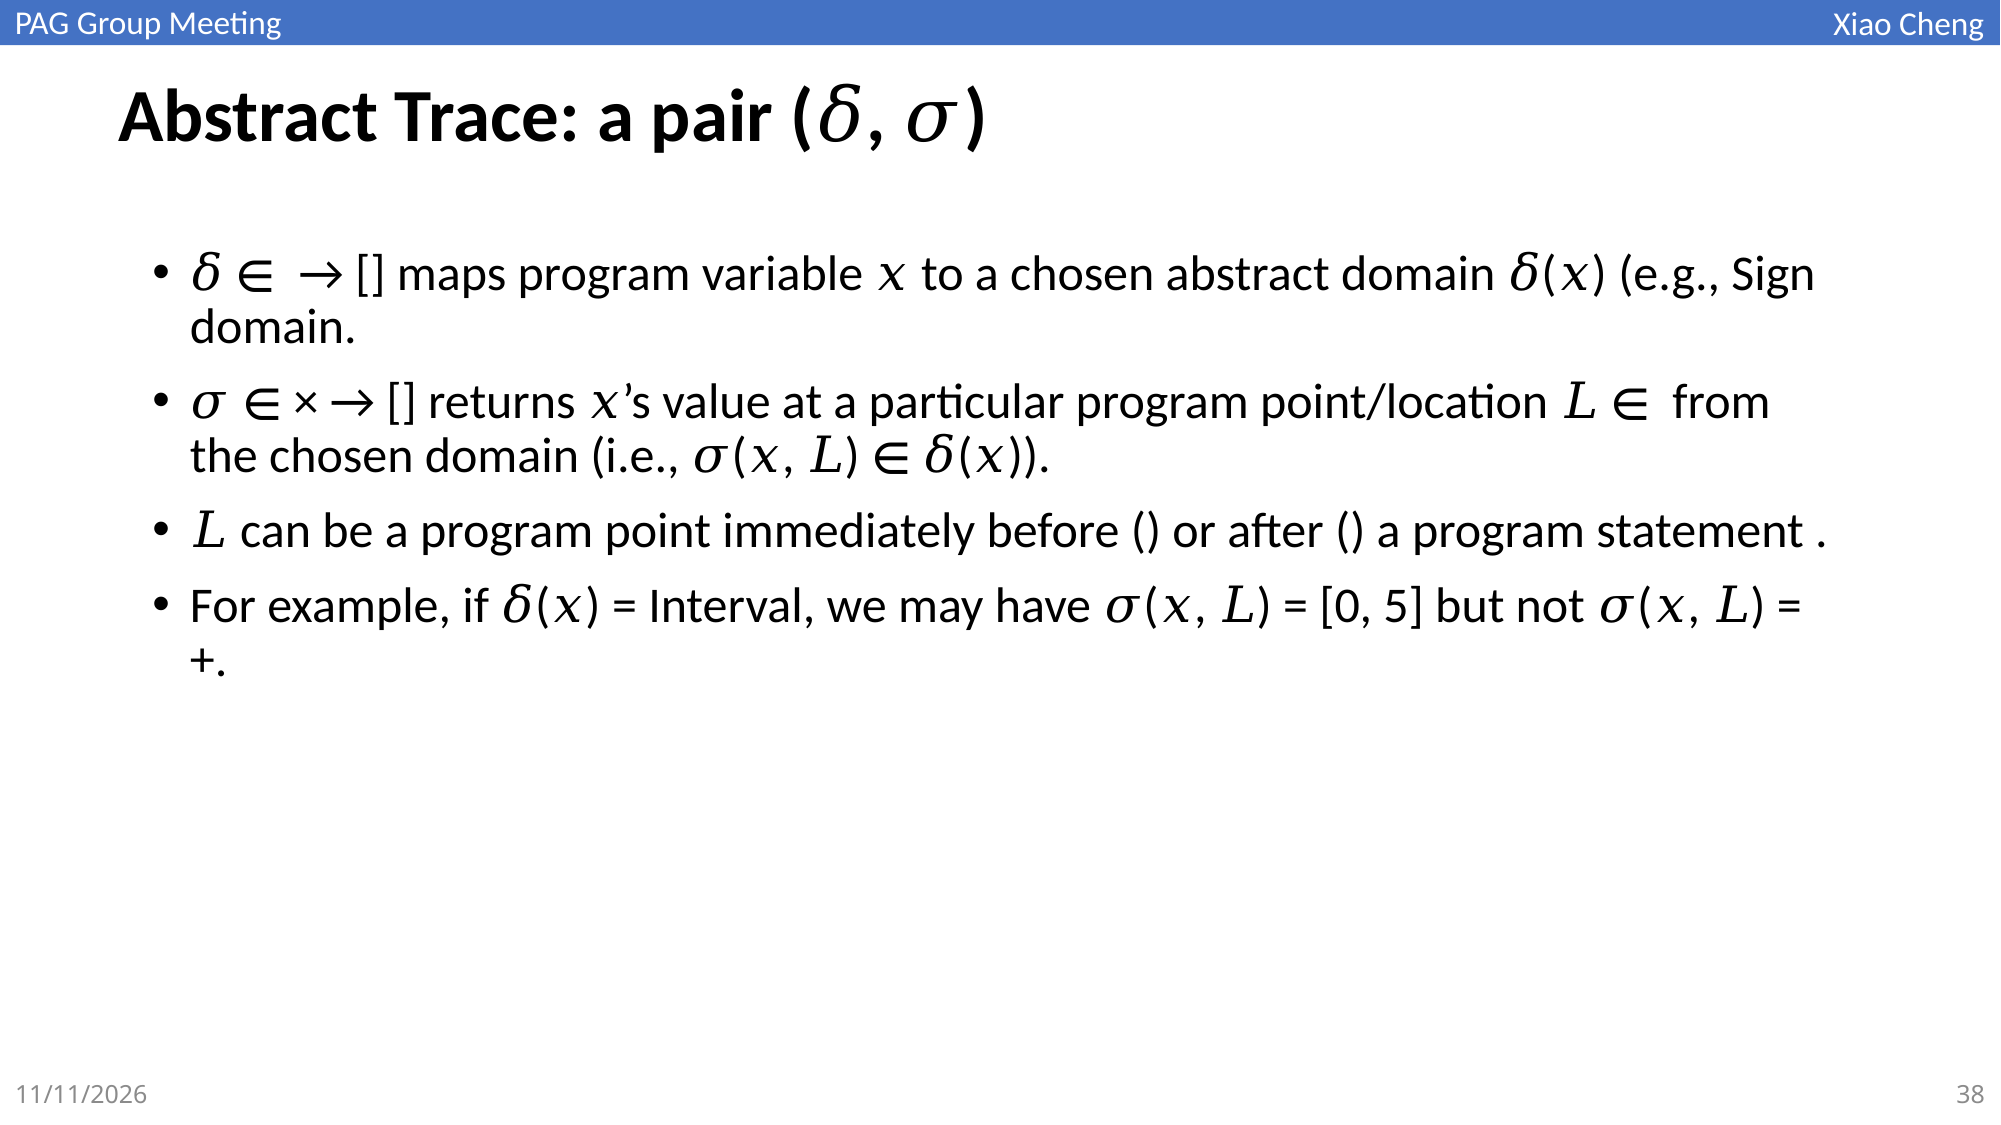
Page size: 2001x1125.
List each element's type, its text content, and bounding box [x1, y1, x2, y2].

text_box [137, 228, 1863, 1055]
slide_number 38 [1550, 1065, 2000, 1125]
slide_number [0, 1065, 450, 1125]
text_box Abstract Trace: a pair (𝛿, 𝜎) [103, 59, 1947, 165]
